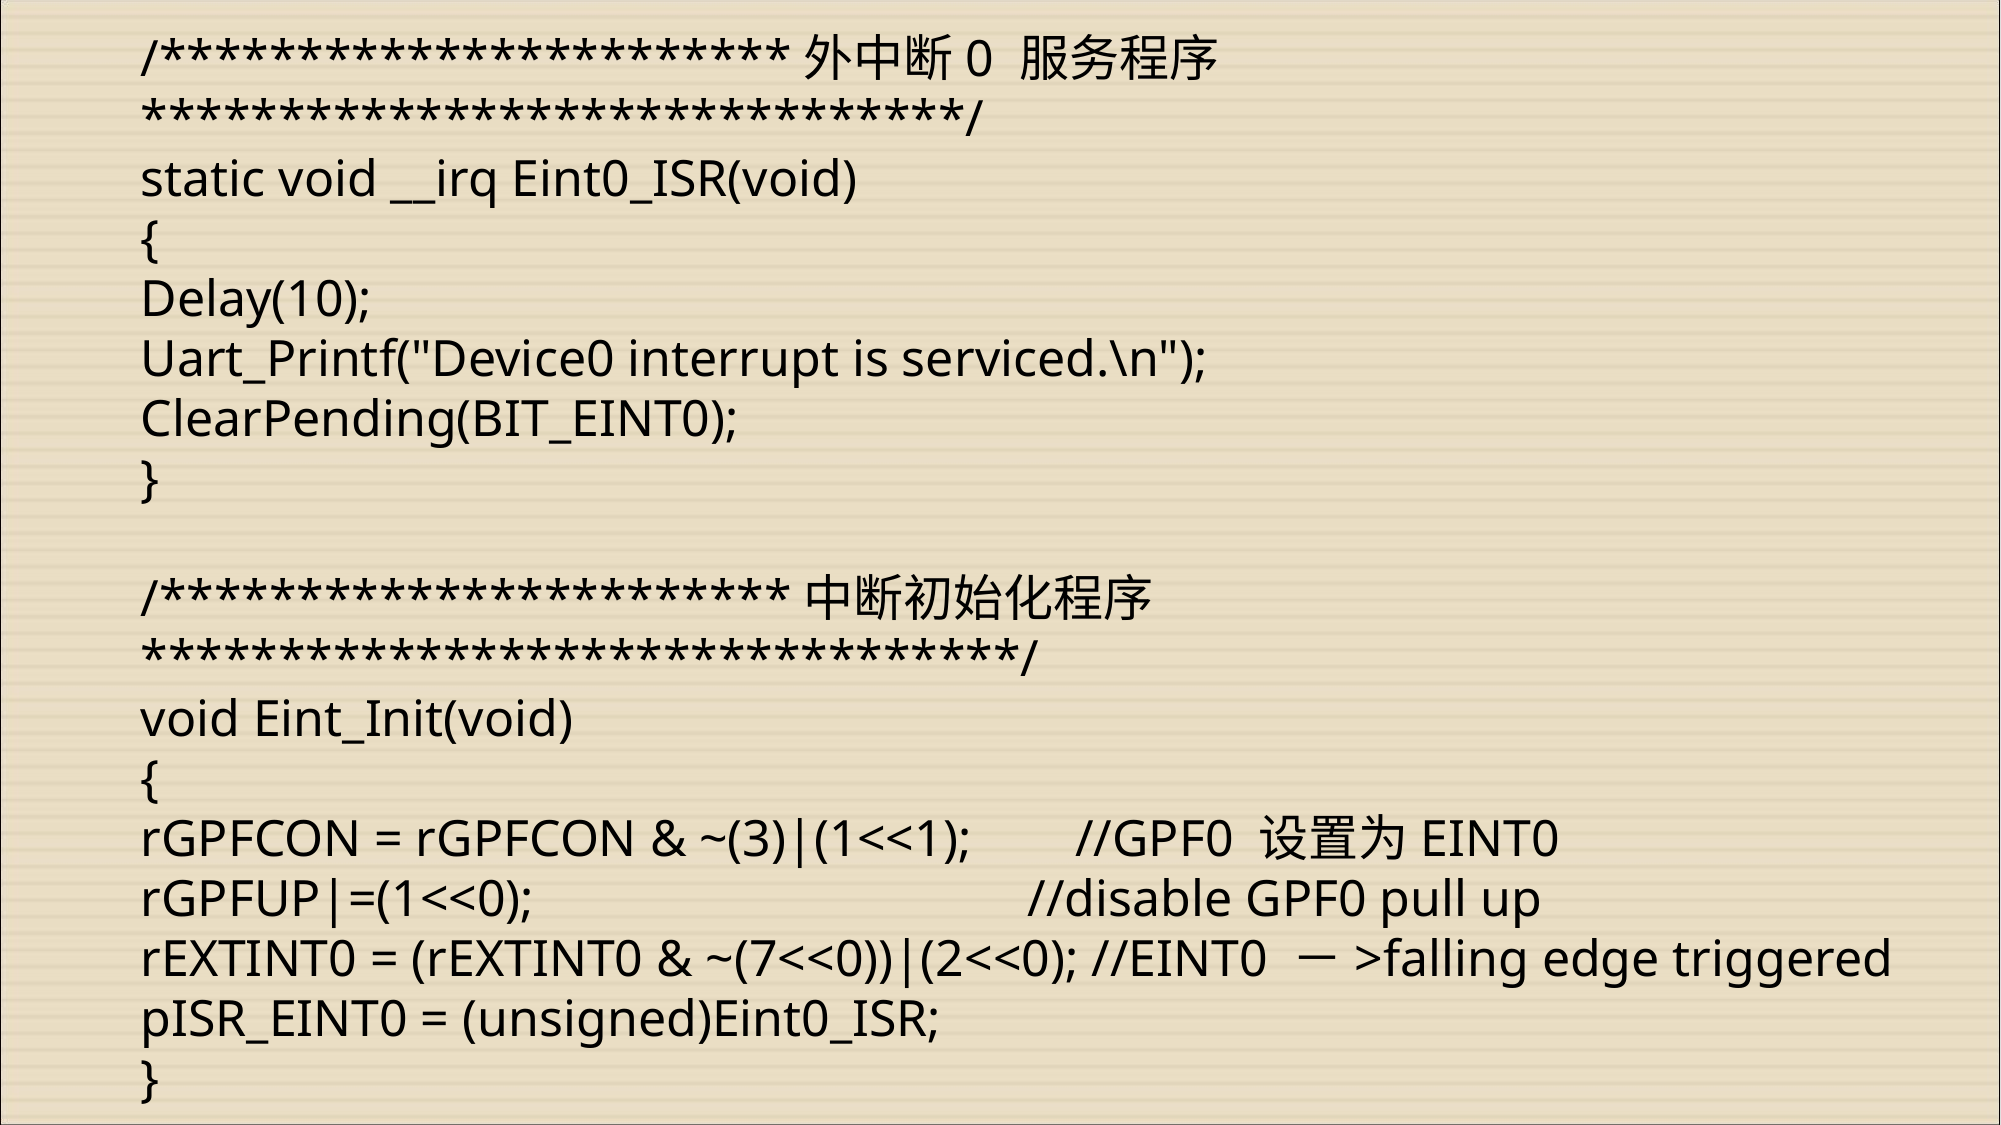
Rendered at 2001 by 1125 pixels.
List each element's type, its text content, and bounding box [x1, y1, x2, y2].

text_box /***********************外中断0 服务程序******************************/ static void __irq Eint0_ISR(void) { Delay(10); Uart_Printf("Device0 interrupt is serviced.\n"); ClearPending(BIT_EINT0); } /***********************中断初始化程序********************************/ void Eint_Init(void) { rGPFCON = rGPFCON & ~(3)|(1<<1); //GPF0 设置为EINT0 rGPFUP|=(1<<0); //disable GPF0 pull up rEXTINT0 = (rEXTINT0 & ~(7<<0))|(2<<0); //EINT0 －>falling edge triggered pISR_EINT0 = (unsigned)Eint0_ISR; } [125, 19, 1922, 1125]
picture [0, 0, 2001, 1125]
